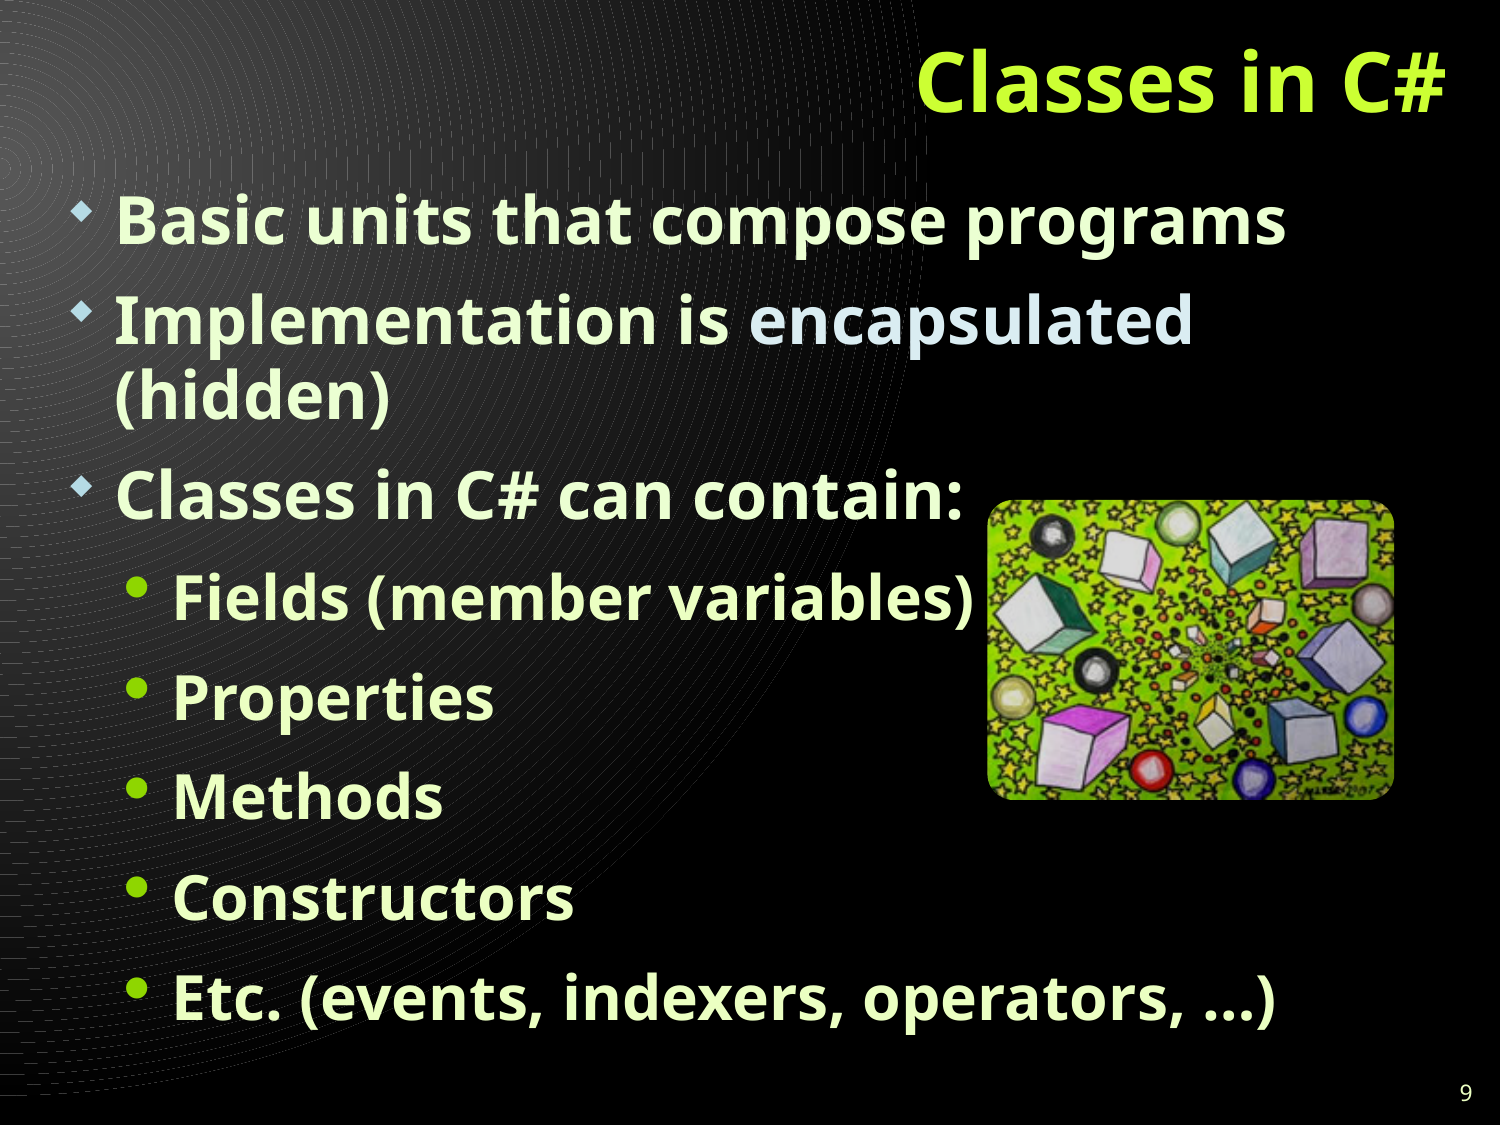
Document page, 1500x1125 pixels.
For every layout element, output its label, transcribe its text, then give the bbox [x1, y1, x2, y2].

picture [987, 499, 1395, 801]
slide_number 9 [1412, 1074, 1488, 1113]
list Basic units that compose programs Implementation is encapsulated (hidden) Classes in C# can contain: Fields (member variables) Properties Methods Constructors Etc. (events, indexers, operators, …) [53, 174, 1447, 1083]
title Classes in C# [300, 12, 1463, 163]
